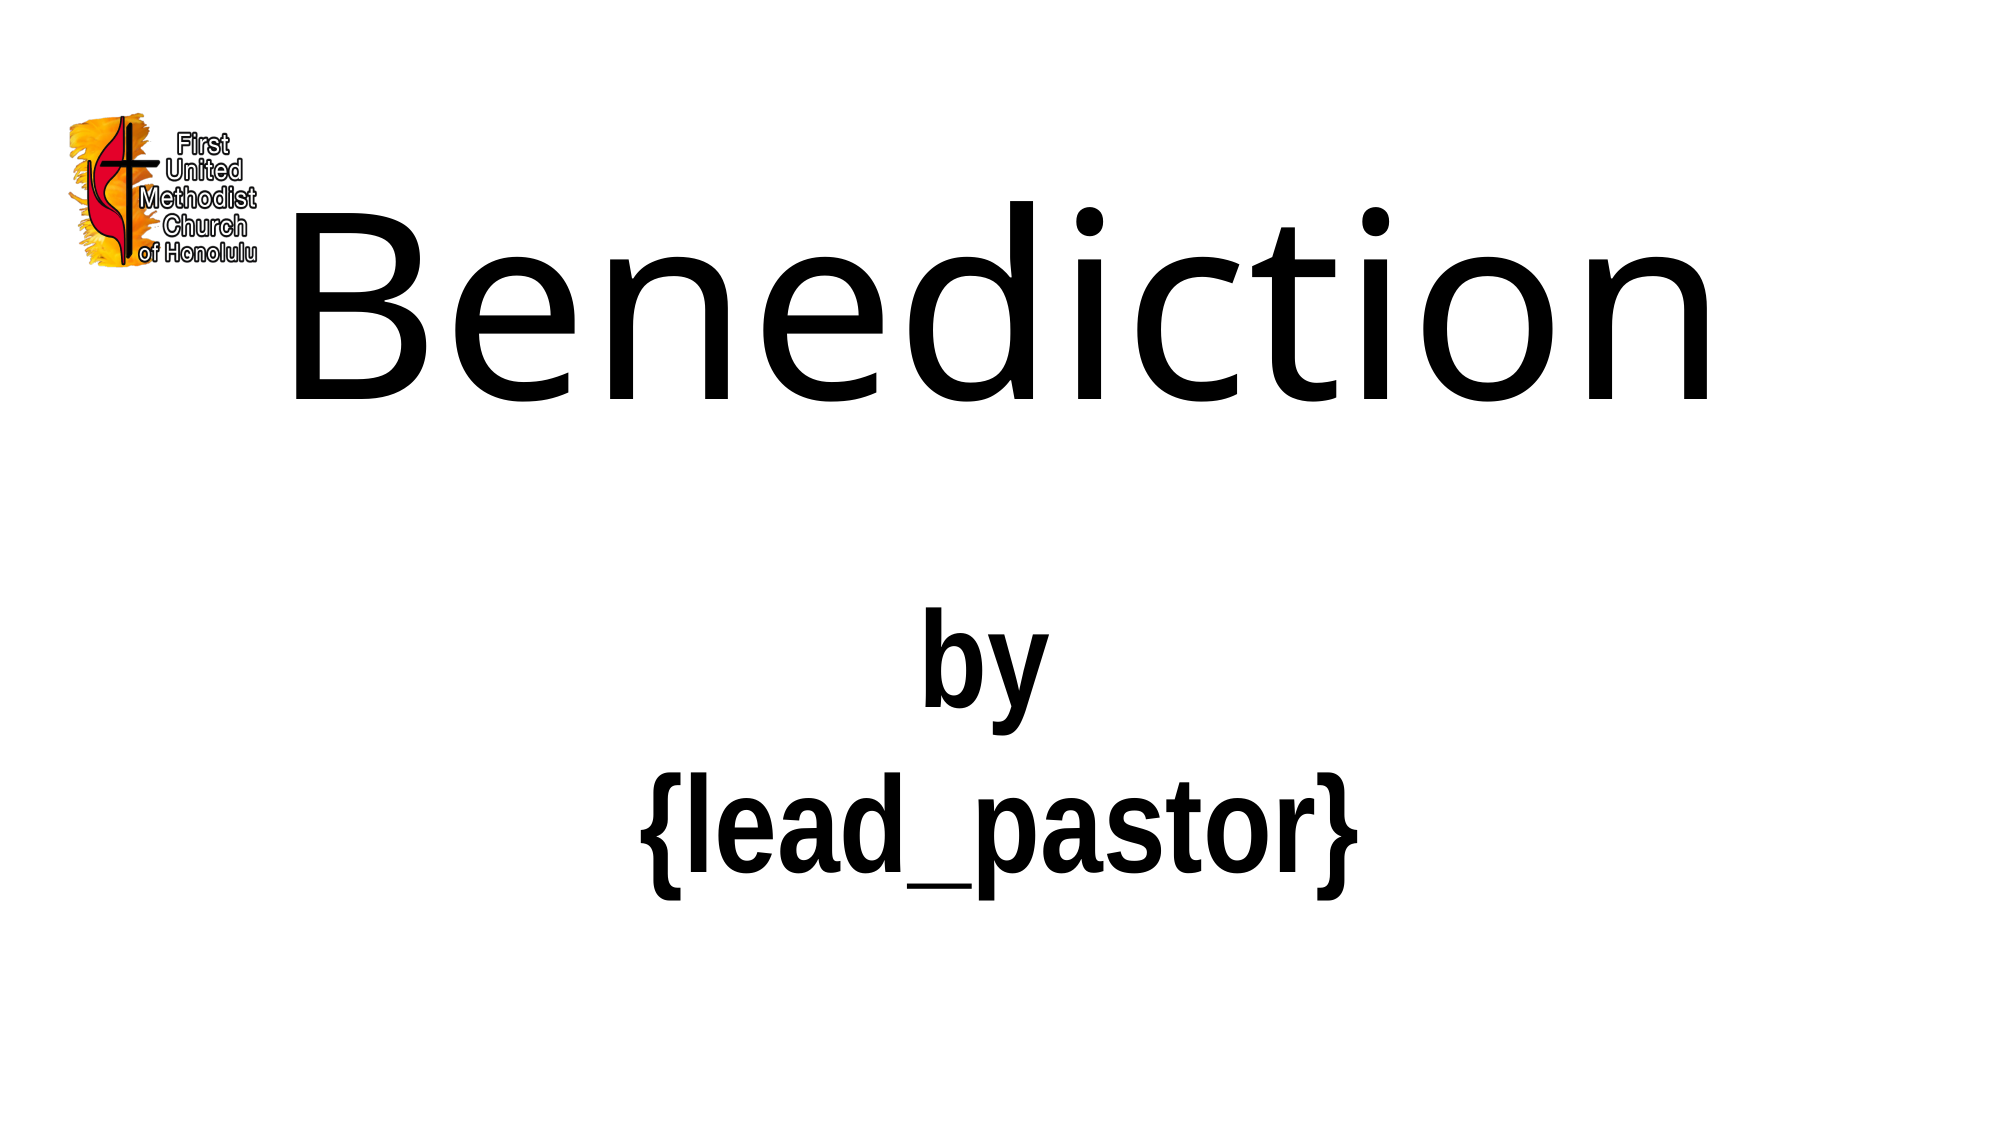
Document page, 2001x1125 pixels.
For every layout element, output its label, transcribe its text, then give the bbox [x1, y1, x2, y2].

text_box Benediction [66, 191, 1934, 457]
picture [66, 111, 259, 269]
text_box by {lead_pastor} [66, 562, 1934, 866]
